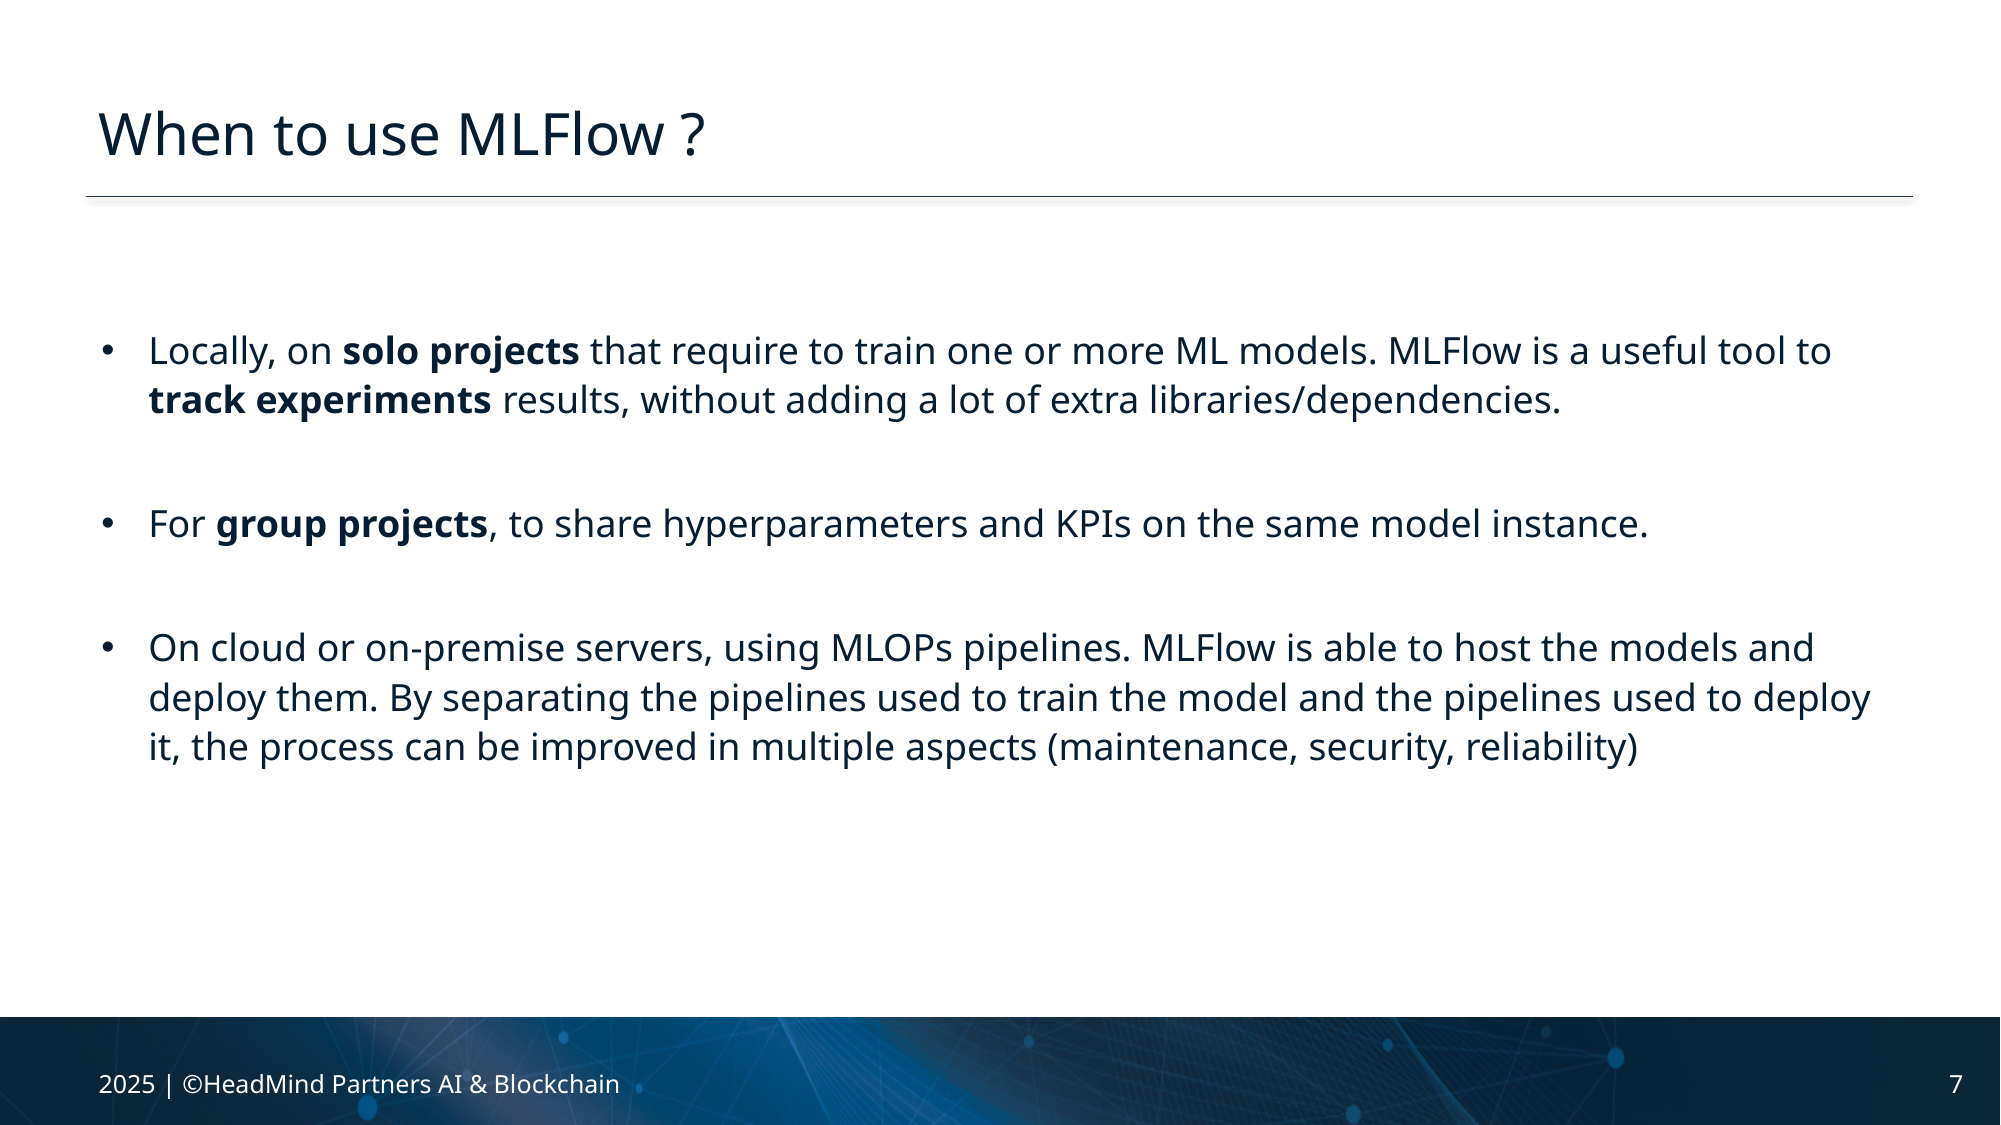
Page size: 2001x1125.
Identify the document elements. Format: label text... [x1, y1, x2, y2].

list Locally, on solo projects that require to train one or more ML models. MLFlow is a useful tool to track experiments results, without adding a lot of extra libraries/dependencies. For group projects, to share hyperparameters and KPIs on the same model instance. On cloud or on-premise servers, using MLOPs pipelines. MLFlow is able to host the models and deploy them. By separating the pipelines used to train the model and the pipelines used to deploy it, the process can be improved in multiple aspects (maintenance, security, reliability) [86, 257, 1914, 991]
title When to use MLFlow ? [83, 30, 1914, 173]
footer 2025 | ©HeadMind Partners AI & Blockchain [83, 1050, 1015, 1111]
picture [0, 1017, 2000, 1125]
slide_number 7 [1845, 1050, 1964, 1111]
